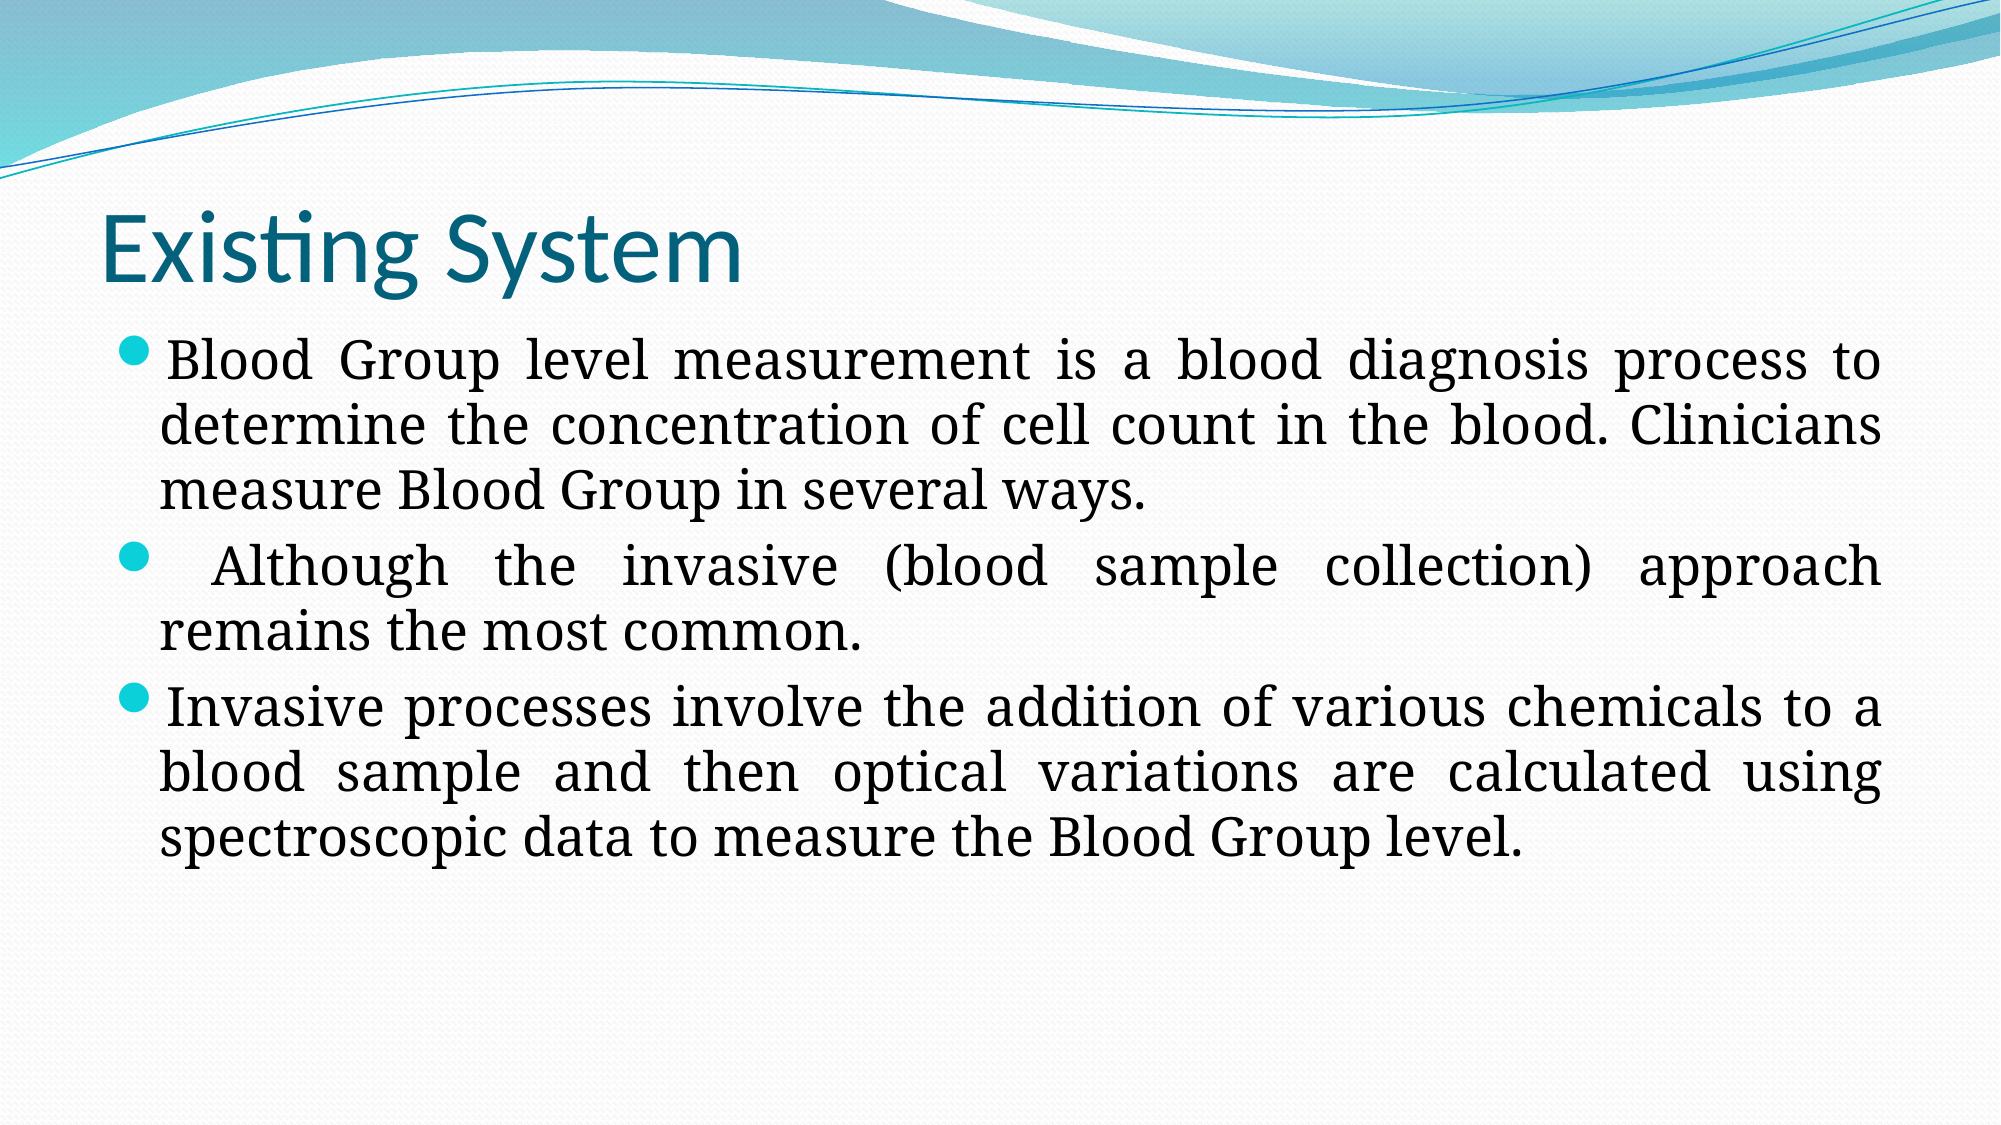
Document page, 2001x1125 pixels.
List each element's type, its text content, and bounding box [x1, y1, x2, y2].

title Existing System [99, 115, 1900, 303]
list Blood Group level measurement is a blood diagnosis process to determine the concentration of cell count in the blood. Clinicians measure Blood Group in several ways. Although the invasive (blood sample collection) approach remains the most common. Invasive processes involve the addition of various chemicals to a blood sample and then optical variations are calculated using spectroscopic data to measure the Blood Group level. [99, 317, 1900, 1038]
